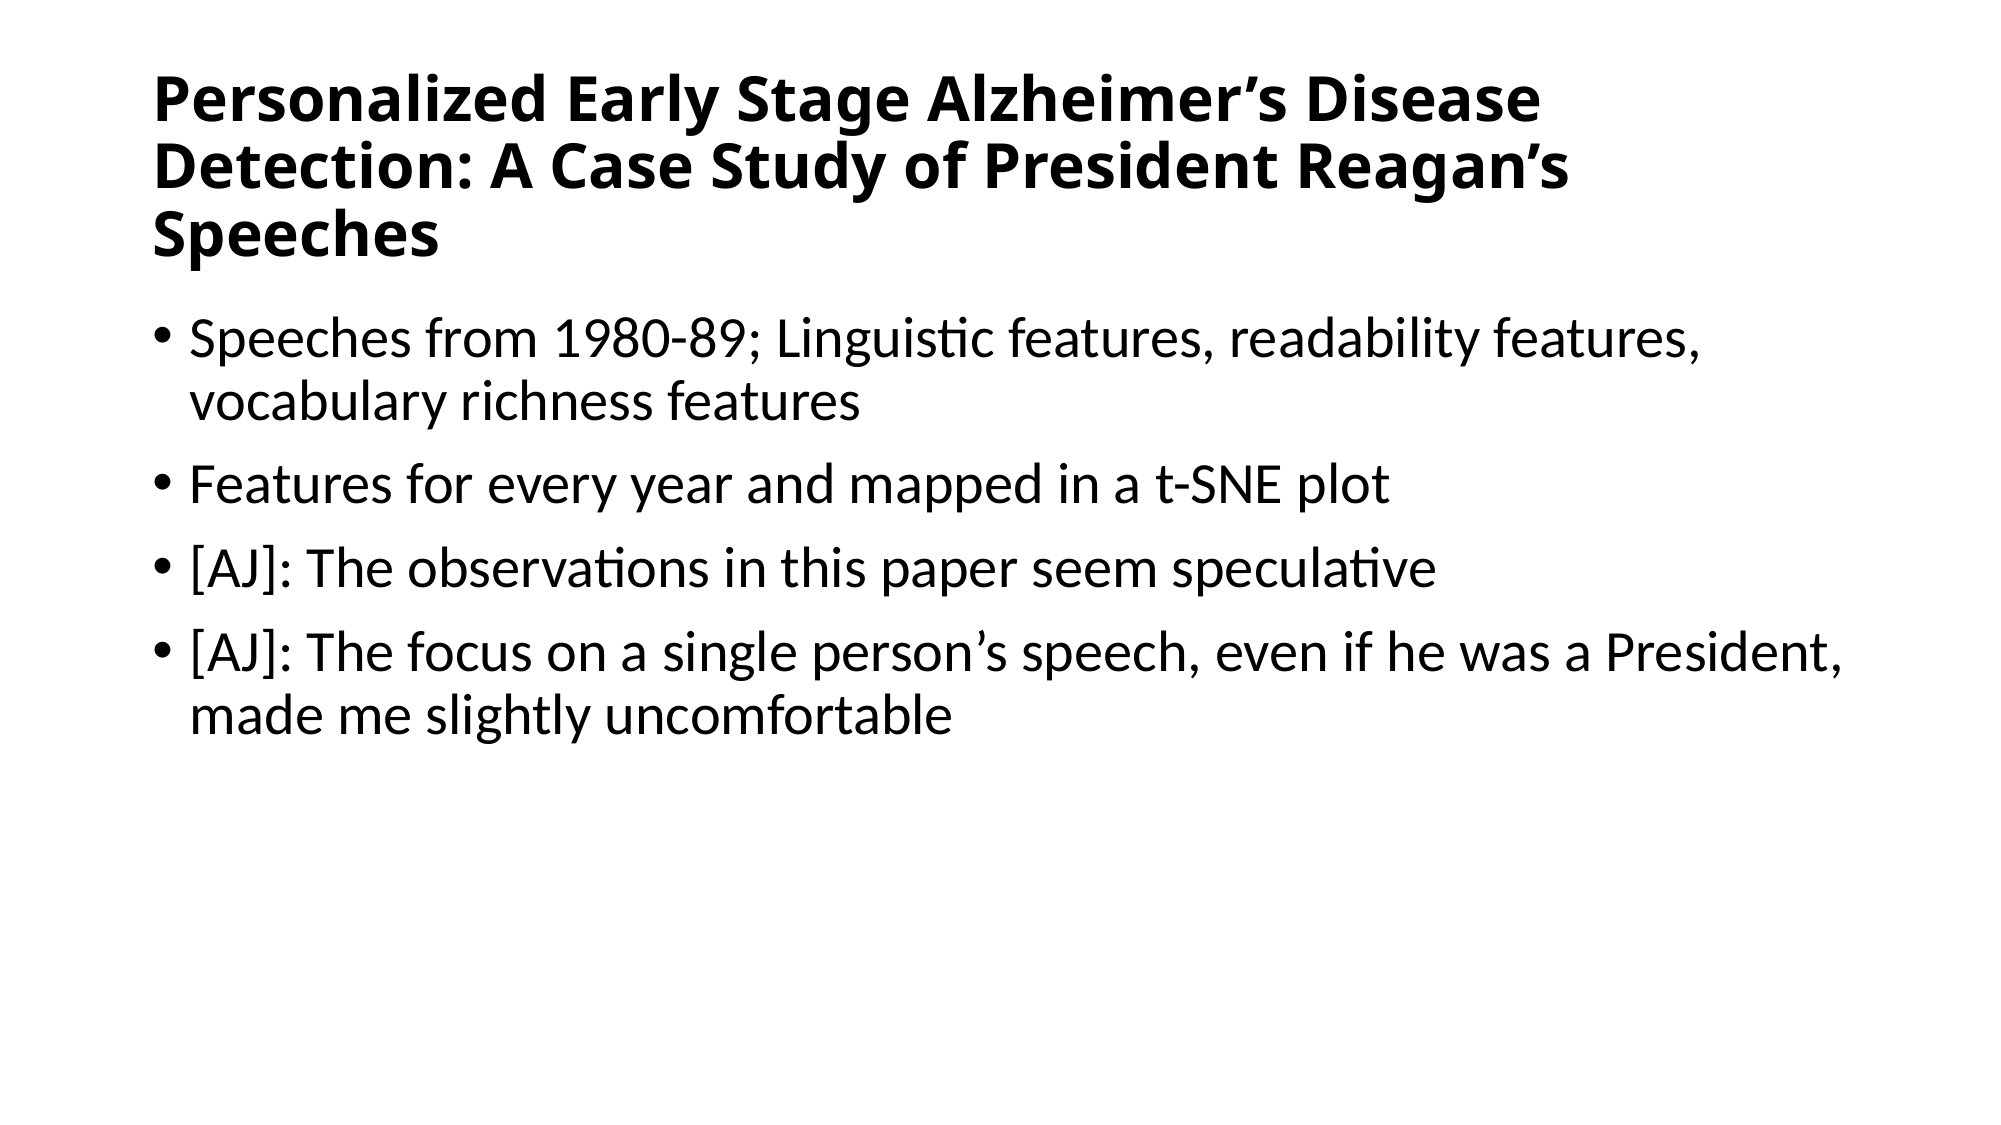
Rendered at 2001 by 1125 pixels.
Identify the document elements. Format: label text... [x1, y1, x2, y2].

title Personalized Early Stage Alzheimer’s Disease Detection: A Case Study of President Reagan’s Speeches [137, 59, 1863, 278]
list Speeches from 1980-89; Linguistic features, readability features, vocabulary richness features Features for every year and mapped in a t-SNE plot [AJ]: The observations in this paper seem speculative [AJ]: The focus on a single person’s speech, even if he was a President, made me slightly uncomfortable [137, 299, 1863, 1014]
